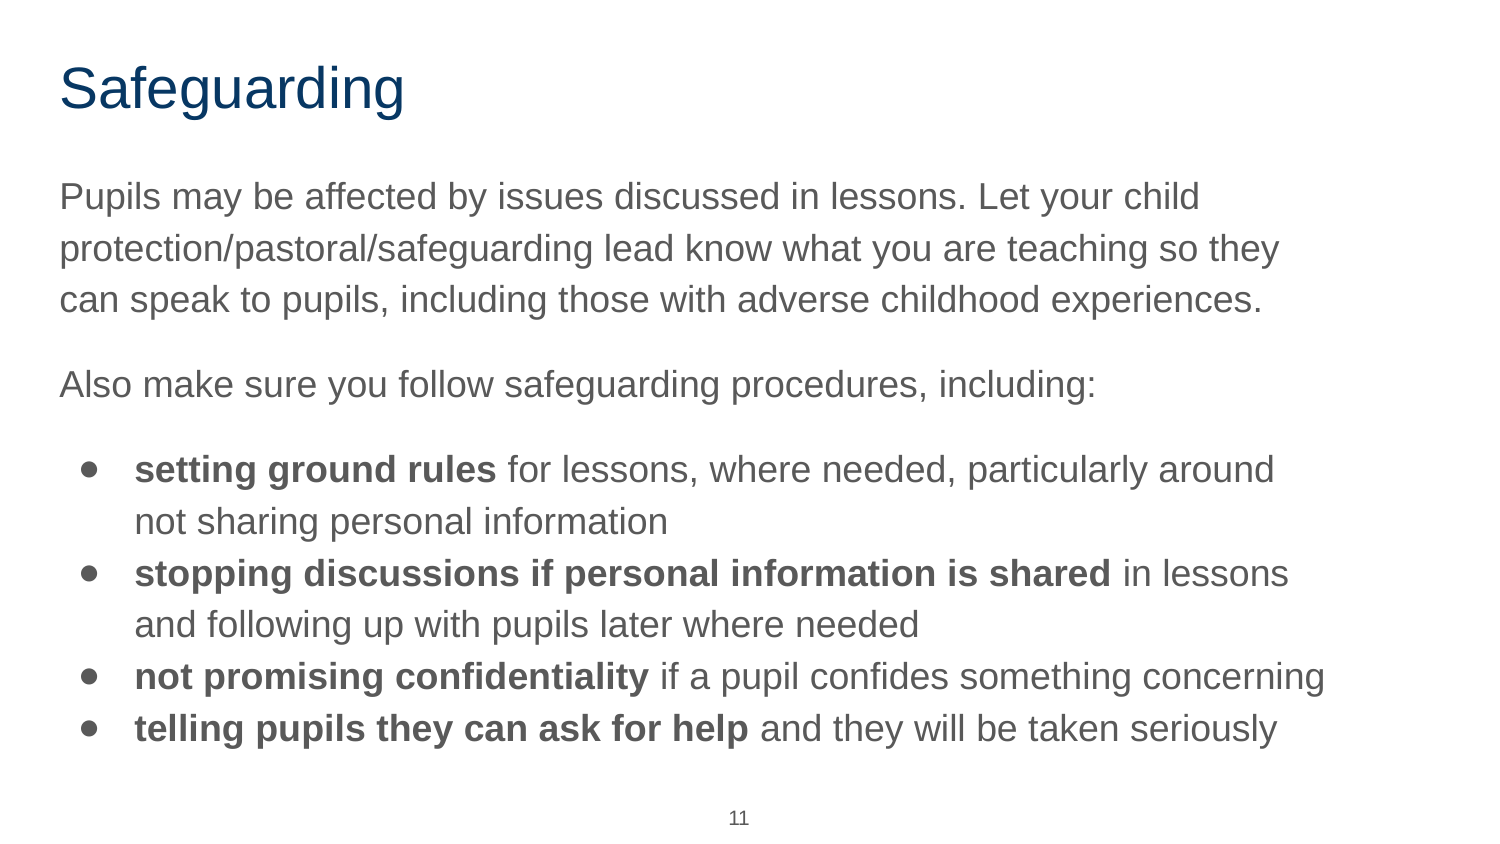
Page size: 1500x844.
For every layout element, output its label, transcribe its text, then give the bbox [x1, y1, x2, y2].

list Pupils may be affected by issues discussed in lessons. Let your child protection/pastoral/safeguarding lead know what you are teaching so they can speak to pupils, including those with adverse childhood experiences. Also make sure you follow safeguarding procedures, including: setting ground rules for lessons, where needed, particularly around not sharing personal information stopping discussions if personal information is shared in lessons and following up with pupils later where needed not promising confidentiality if a pupil confides something concerning telling pupils they can ask for help and they will be taken seriously [44, 150, 1348, 769]
title Safeguarding [44, 35, 1007, 130]
slide_number ‹#› [700, 789, 765, 844]
